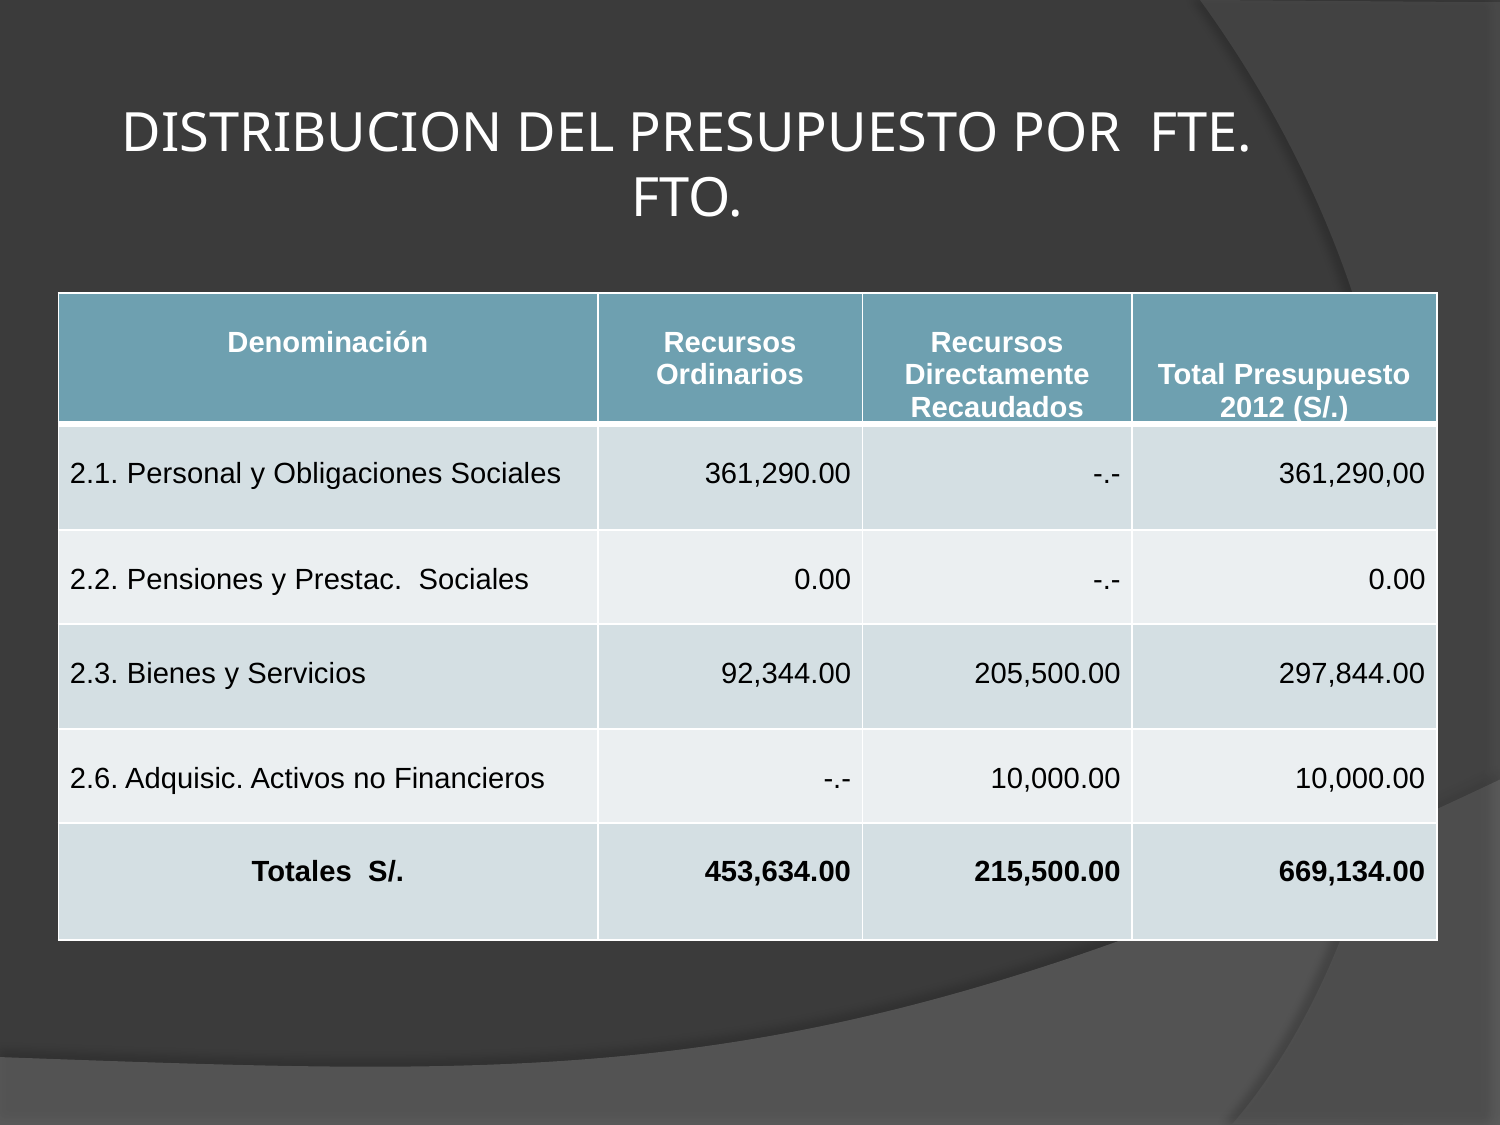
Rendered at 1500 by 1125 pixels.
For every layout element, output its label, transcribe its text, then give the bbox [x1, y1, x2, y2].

table_cell -.- [863, 531, 1131, 623]
table_cell -.- [599, 730, 862, 822]
table_header Denominación [59, 294, 597, 421]
table_cell 2.6. Adquisic. Activos no Financieros [59, 730, 597, 822]
table_cell 2.1. Personal y Obligaciones Sociales [59, 427, 597, 529]
table_cell -.- [863, 427, 1131, 529]
table_cell 215,500.00 [863, 824, 1131, 939]
table_cell 669,134.00 [1133, 824, 1436, 939]
table_header Recursos Directamente Recaudados [863, 294, 1131, 421]
table_cell Totales S/. [59, 824, 597, 939]
table_cell 205,500.00 [863, 625, 1131, 728]
title DISTRIBUCION DEL PRESUPUESTO POR FTE. FTO. [75, 82, 1300, 188]
table_cell 453,634.00 [599, 824, 862, 939]
table_cell 0.00 [1133, 531, 1436, 623]
table_cell 297,844.00 [1133, 625, 1436, 728]
table_cell 2.3. Bienes y Servicios [59, 625, 597, 728]
table_cell 2.2. Pensiones y Prestac. Sociales [59, 531, 597, 623]
table_cell 92,344.00 [599, 625, 862, 728]
table_cell 10,000.00 [1133, 730, 1436, 822]
table_cell 10,000.00 [863, 730, 1131, 822]
table_header Total Presupuesto 2012 (S/.) [1133, 294, 1436, 421]
table_cell 361,290.00 [599, 427, 862, 529]
table_header Recursos Ordinarios [599, 294, 862, 421]
table_cell 0.00 [599, 531, 862, 623]
table_cell 361,290,00 [1133, 427, 1436, 529]
